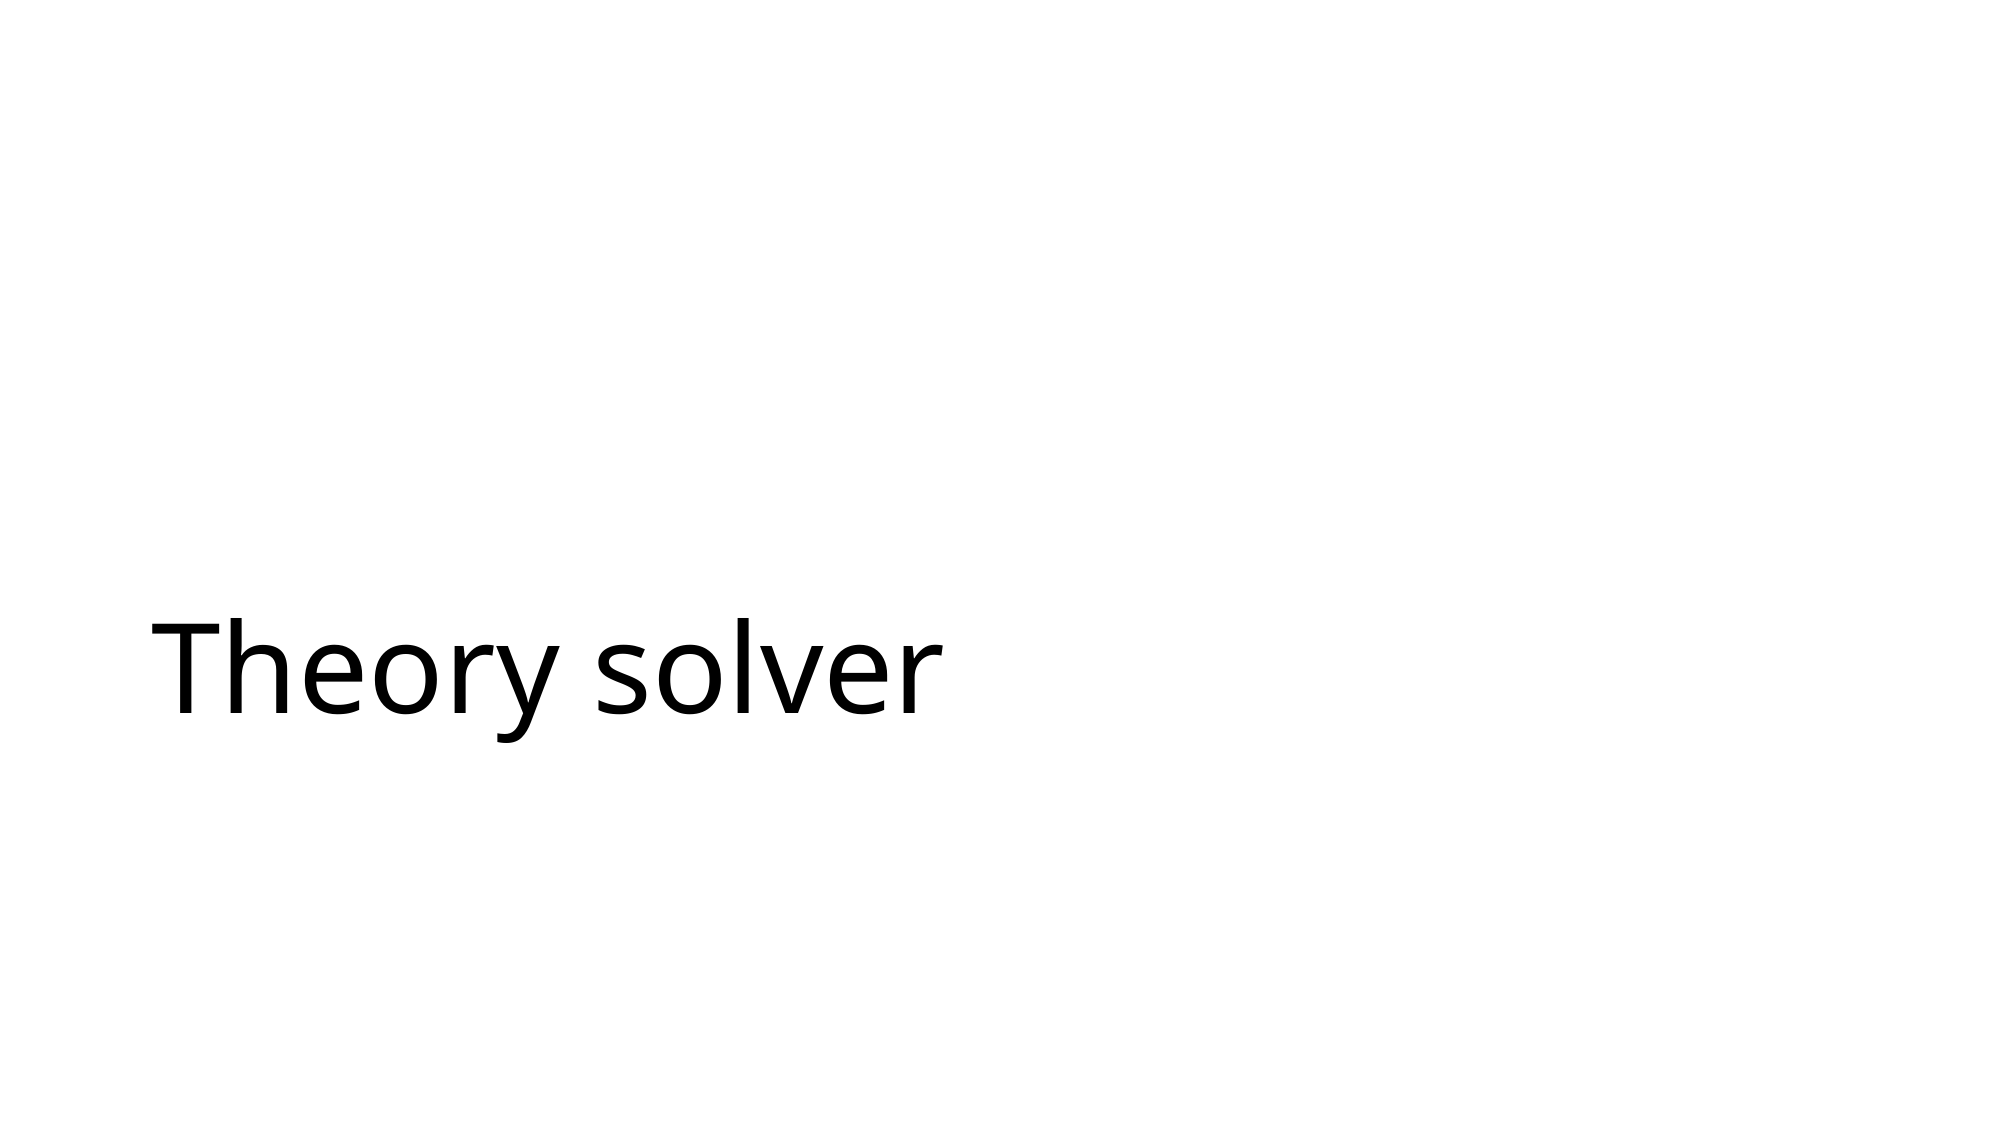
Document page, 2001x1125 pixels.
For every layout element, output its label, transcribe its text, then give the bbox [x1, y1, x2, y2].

title Theory solver [136, 280, 1862, 749]
